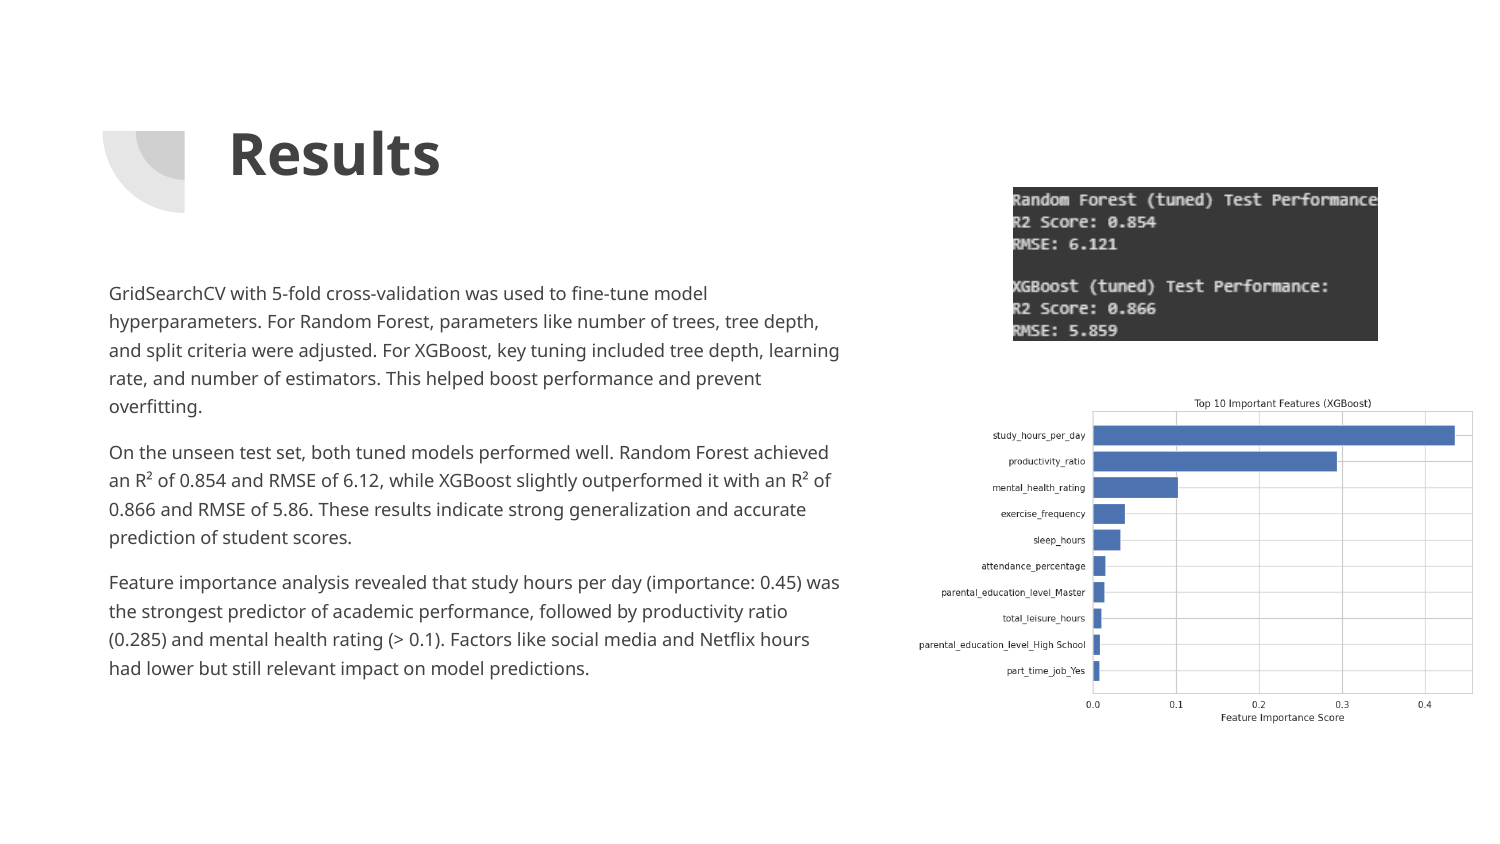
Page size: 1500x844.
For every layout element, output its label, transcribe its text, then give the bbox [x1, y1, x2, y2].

list GridSearchCV with 5-fold cross-validation was used to fine-tune model hyperparameters. For Random Forest, parameters like number of trees, tree depth, and split criteria were adjusted. For XGBoost, key tuning included tree depth, learning rate, and number of estimators. This helped boost performance and prevent overfitting. On the unseen test set, both tuned models performed well. Random Forest achieved an R² of 0.854 and RMSE of 6.12, while XGBoost slightly outperformed it with an R² of 0.866 and RMSE of 5.86. These results indicate strong generalization and accurate prediction of student scores. Feature importance analysis revealed that study hours per day (importance: 0.45) was the strongest predictor of academic performance, followed by productivity ratio (0.285) and mental health rating (> 0.1). Factors like social media and Netflix hours had lower but still relevant impact on model predictions. [93, 262, 859, 706]
picture [913, 392, 1479, 729]
title Results [213, 98, 1368, 263]
picture [1013, 187, 1379, 342]
